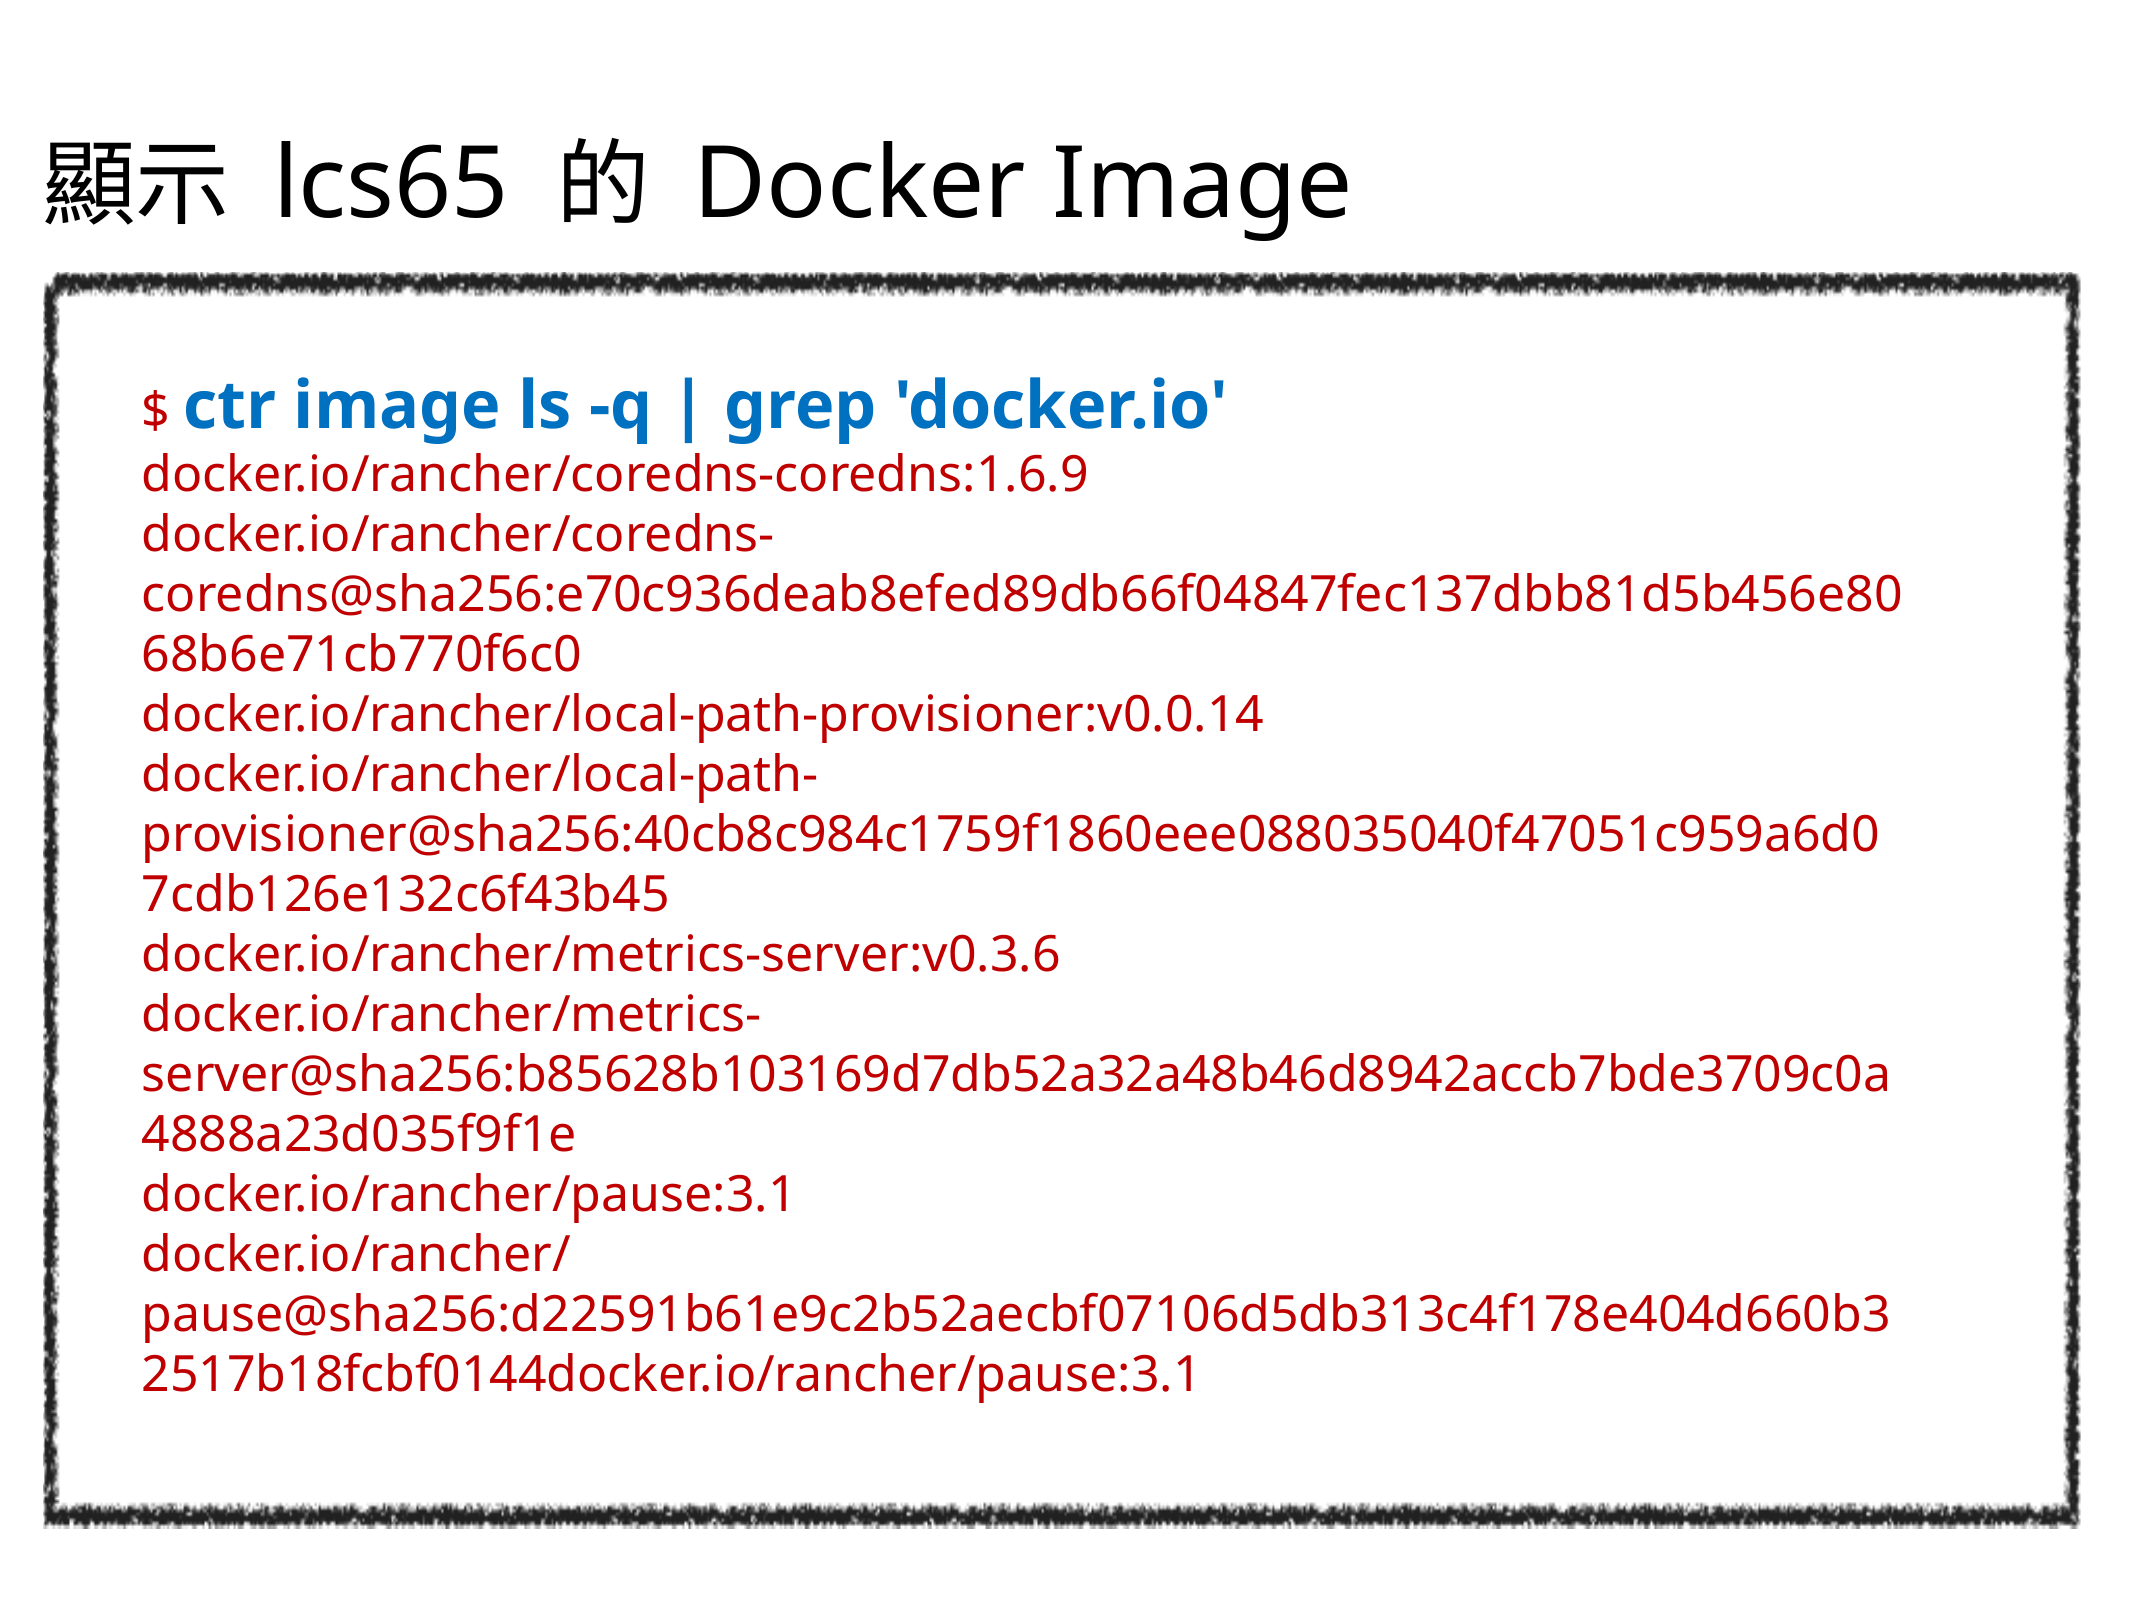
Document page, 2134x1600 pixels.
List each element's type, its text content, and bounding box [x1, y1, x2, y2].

title 顯示 lcs65 的 Docker Image [33, 0, 2134, 355]
picture [43, 271, 2083, 1530]
